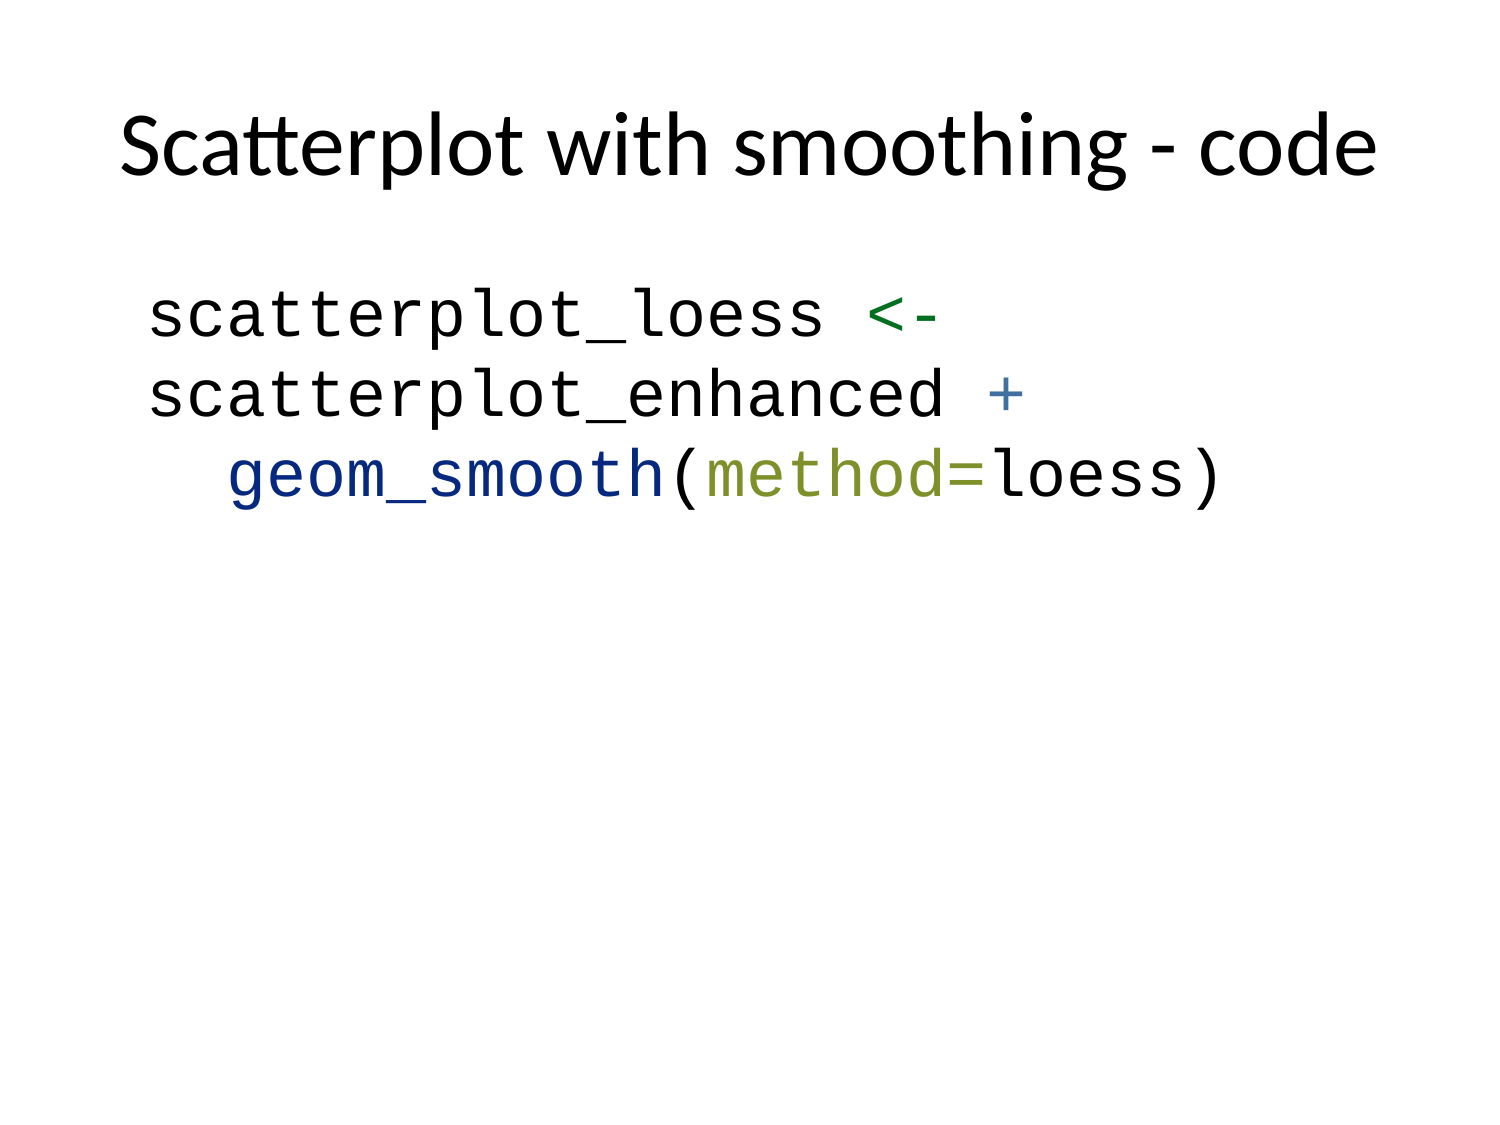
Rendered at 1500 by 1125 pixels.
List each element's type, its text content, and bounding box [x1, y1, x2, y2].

list scatterplot_loess <- scatterplot_enhanced + geom_smooth(method=loess) [75, 262, 1425, 1005]
title Scatterplot with smoothing - code [75, 45, 1425, 233]
